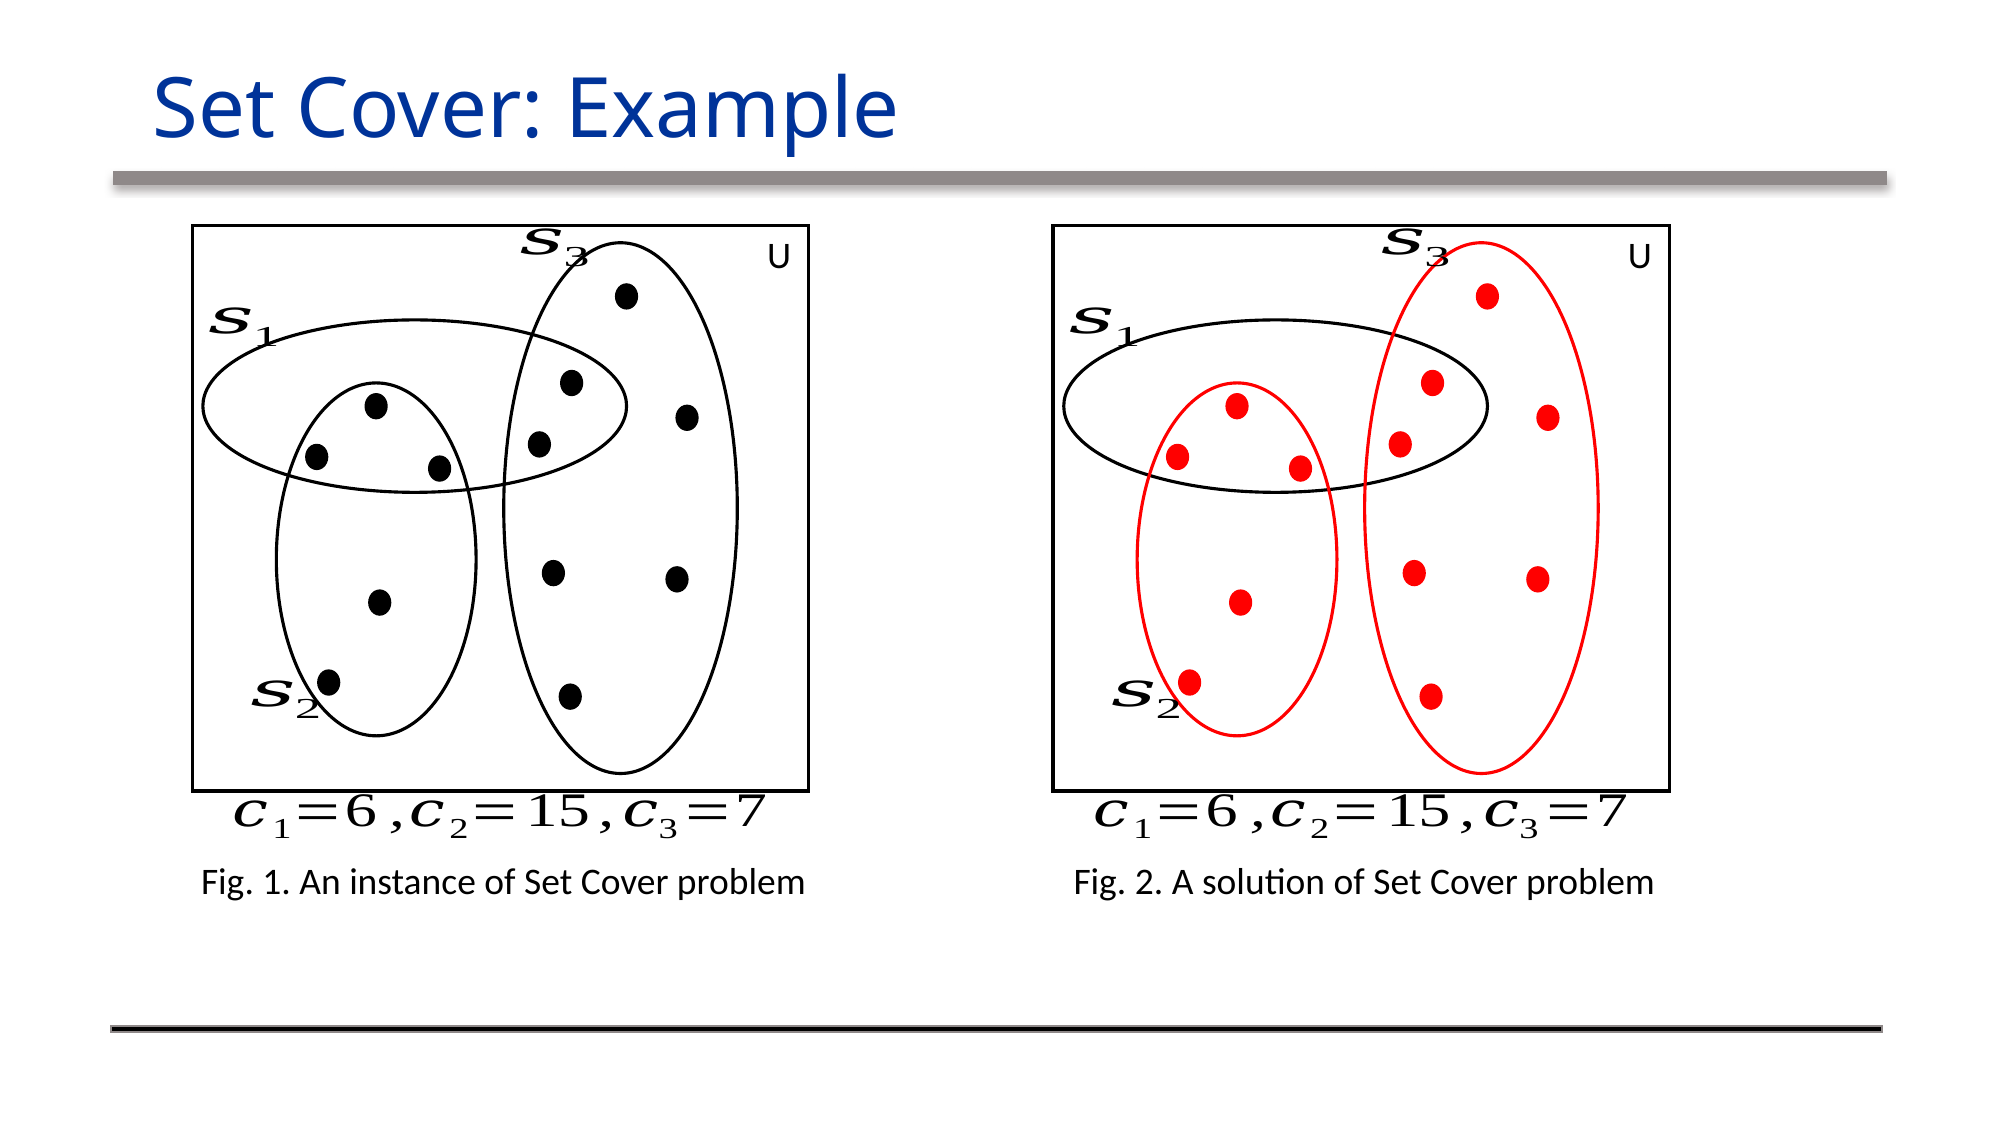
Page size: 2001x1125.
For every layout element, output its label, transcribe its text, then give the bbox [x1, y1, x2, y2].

text_box [1536, 405, 1560, 431]
text_box Fig. 2. A solution of Set Cover problem [978, 850, 1751, 910]
text_box [1389, 431, 1412, 458]
text_box [1420, 683, 1443, 710]
text_box U [1589, 224, 1667, 284]
text_box [1363, 241, 1600, 775]
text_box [192, 211, 809, 845]
text_box [1178, 669, 1201, 696]
text_box [1052, 224, 1671, 792]
text_box [1229, 589, 1252, 616]
text_box [1062, 318, 1392, 491]
text_box [1403, 560, 1426, 586]
text_box [1476, 283, 1499, 310]
title Set Cover: Example [137, 37, 1818, 185]
text_box [1136, 381, 1338, 737]
text_box Fig. 1. An instance of Set Cover problem [117, 850, 890, 910]
text_box [1526, 566, 1549, 593]
